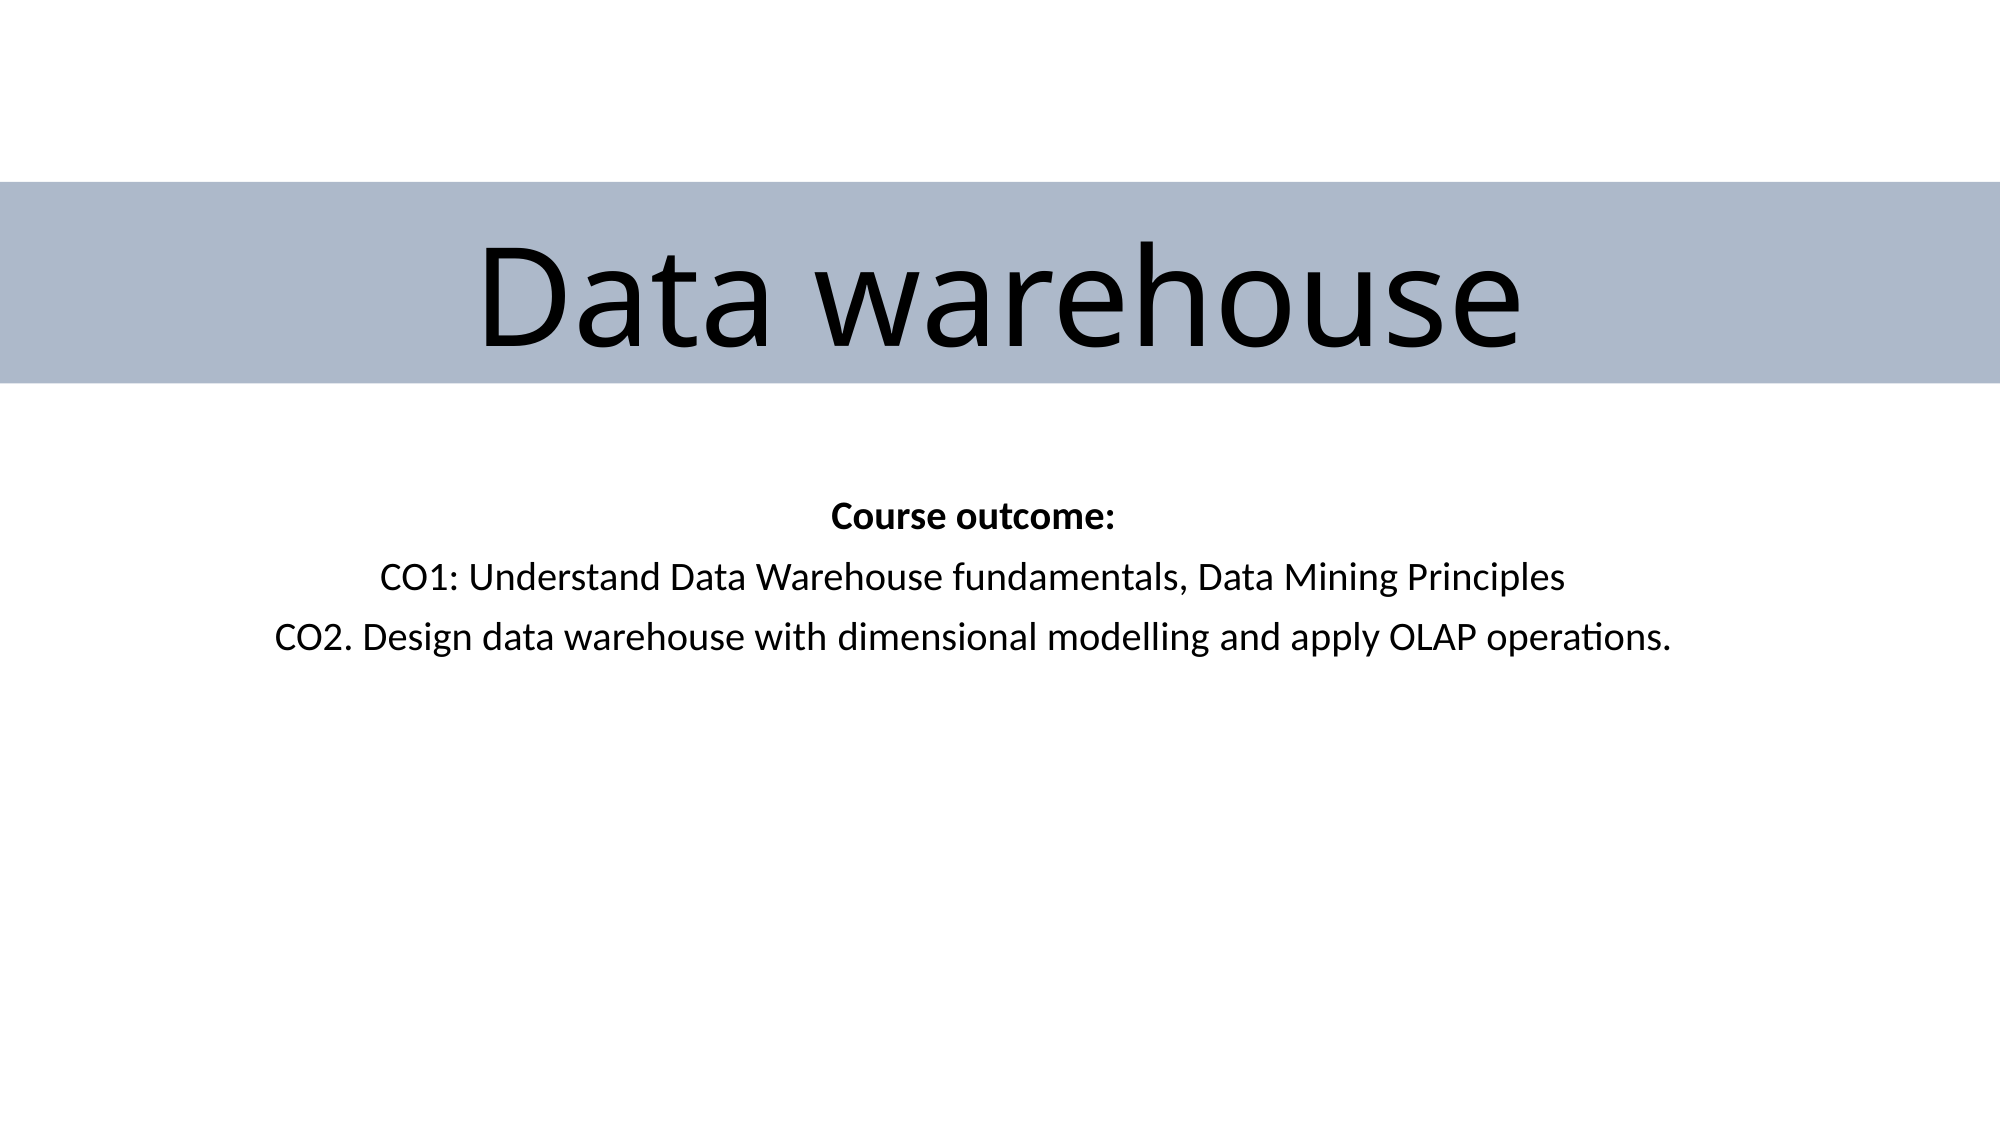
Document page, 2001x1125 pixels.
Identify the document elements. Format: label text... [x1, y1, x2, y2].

subtitle Course outcome: CO1: Understand Data Warehouse fundamentals, Data Mining Principles CO2. Design data warehouse with dimensional modelling and apply OLAP operations. [228, 426, 1729, 699]
title Data warehouse [0, 181, 2000, 384]
